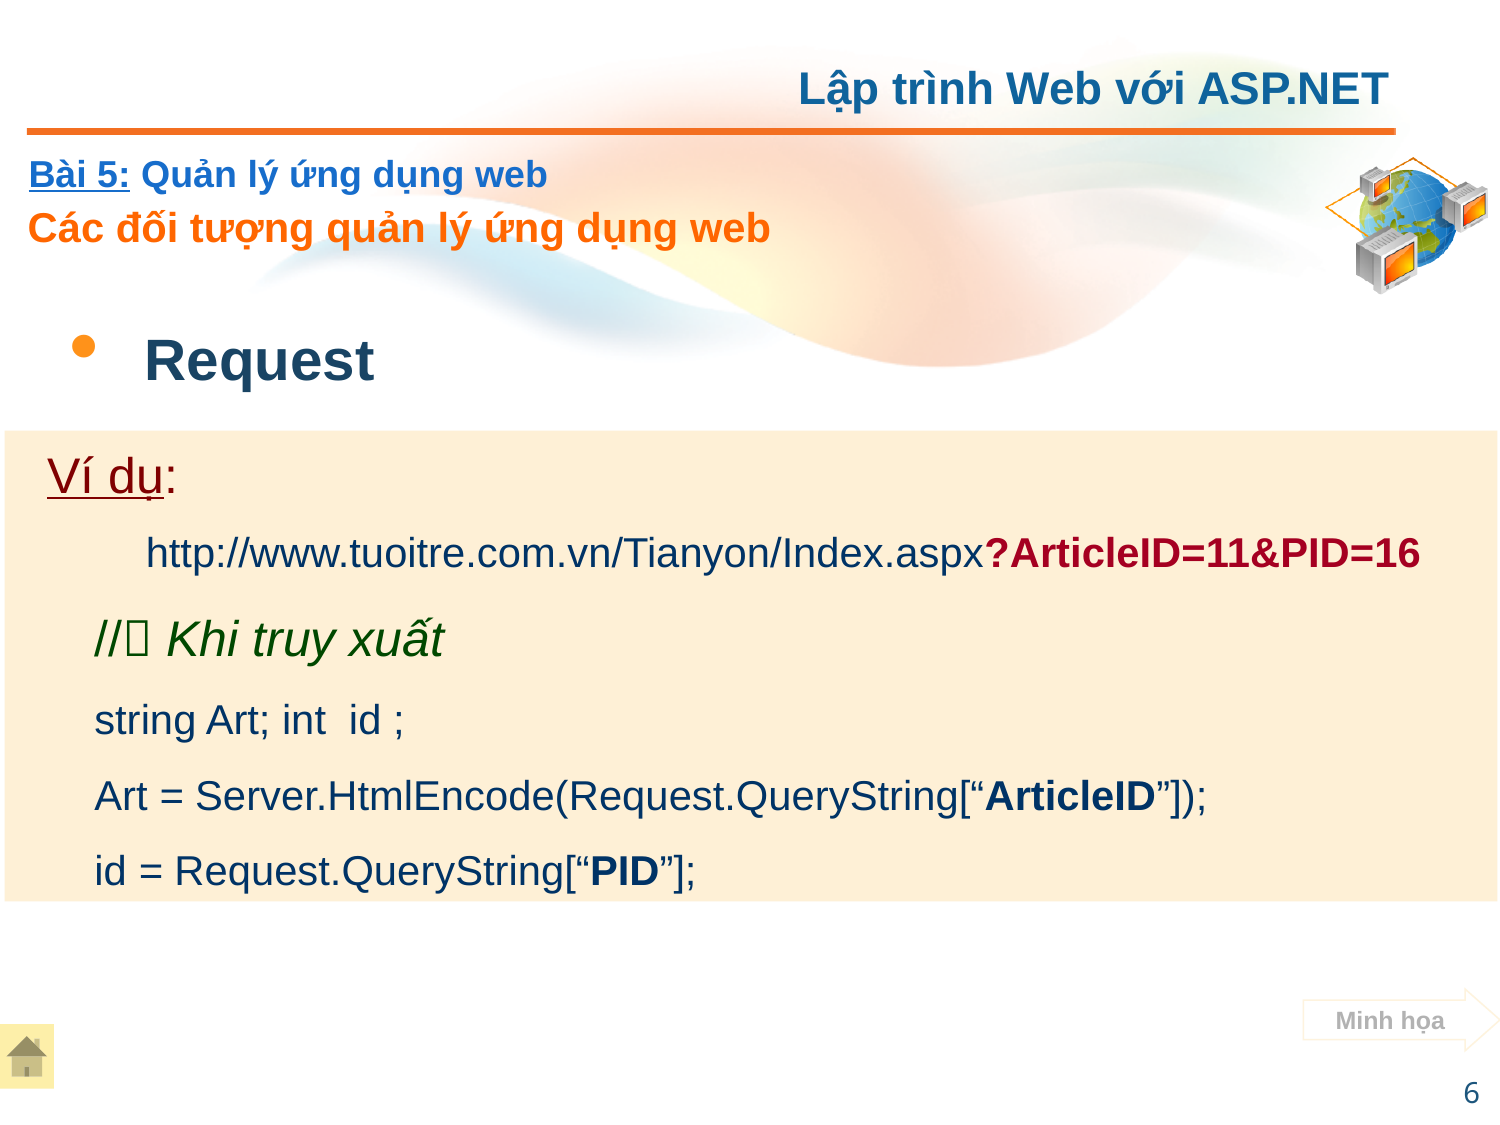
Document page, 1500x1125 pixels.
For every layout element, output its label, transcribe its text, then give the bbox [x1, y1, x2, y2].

text_box Các đối tượng quản lý ứng dụng web [12, 193, 1175, 259]
text_box Minh họa [1303, 989, 1500, 1051]
list Request [62, 307, 1500, 470]
picture [26, 2, 1500, 330]
text_box [0, 1024, 54, 1089]
text_box Ví dụ: http://www.tuoitre.com.vn/Tianyon/Index.aspx?ArticleID=11&PID=16 // Khi truy xuất string Art; int id ; Art = Server.HtmlEncode(Request.QueryString[“ArticleID”]); id = Request.QueryString[“PID”]; [4, 430, 1498, 902]
text_box Bài 5: Quản lý ứng dụng web [13, 147, 1122, 193]
